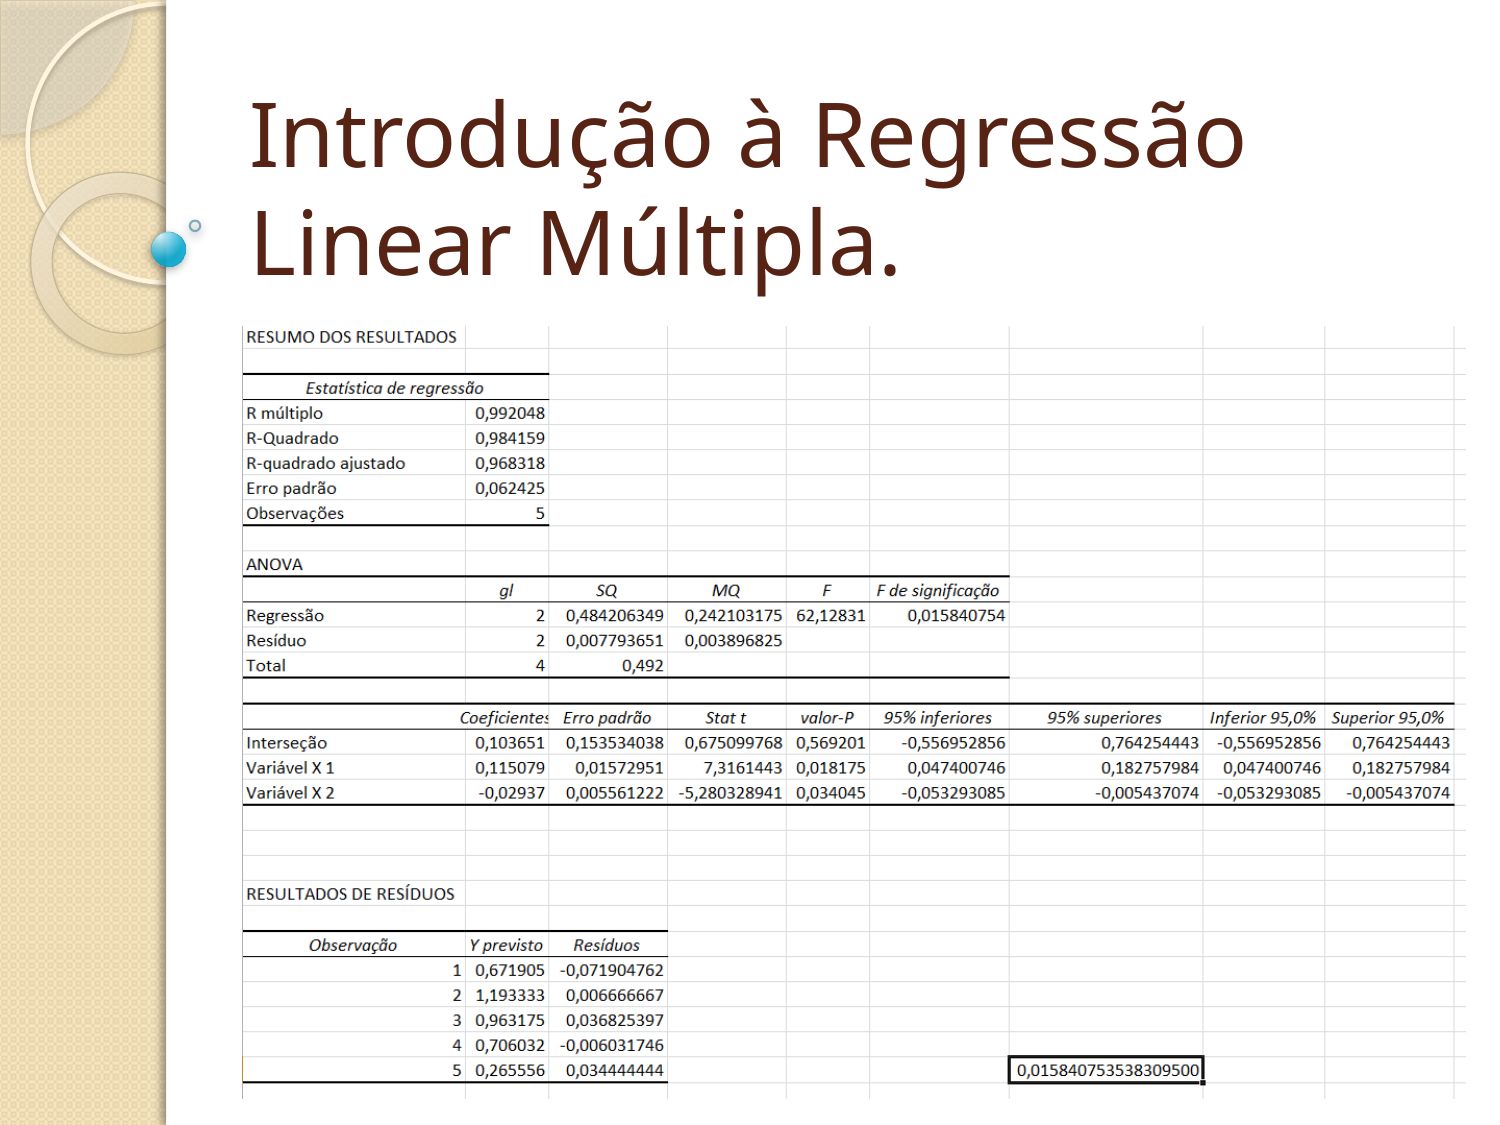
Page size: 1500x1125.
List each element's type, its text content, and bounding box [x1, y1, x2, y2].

picture [241, 325, 1467, 1099]
title Introdução à Regressão Linear Múltipla. [234, 59, 1450, 301]
